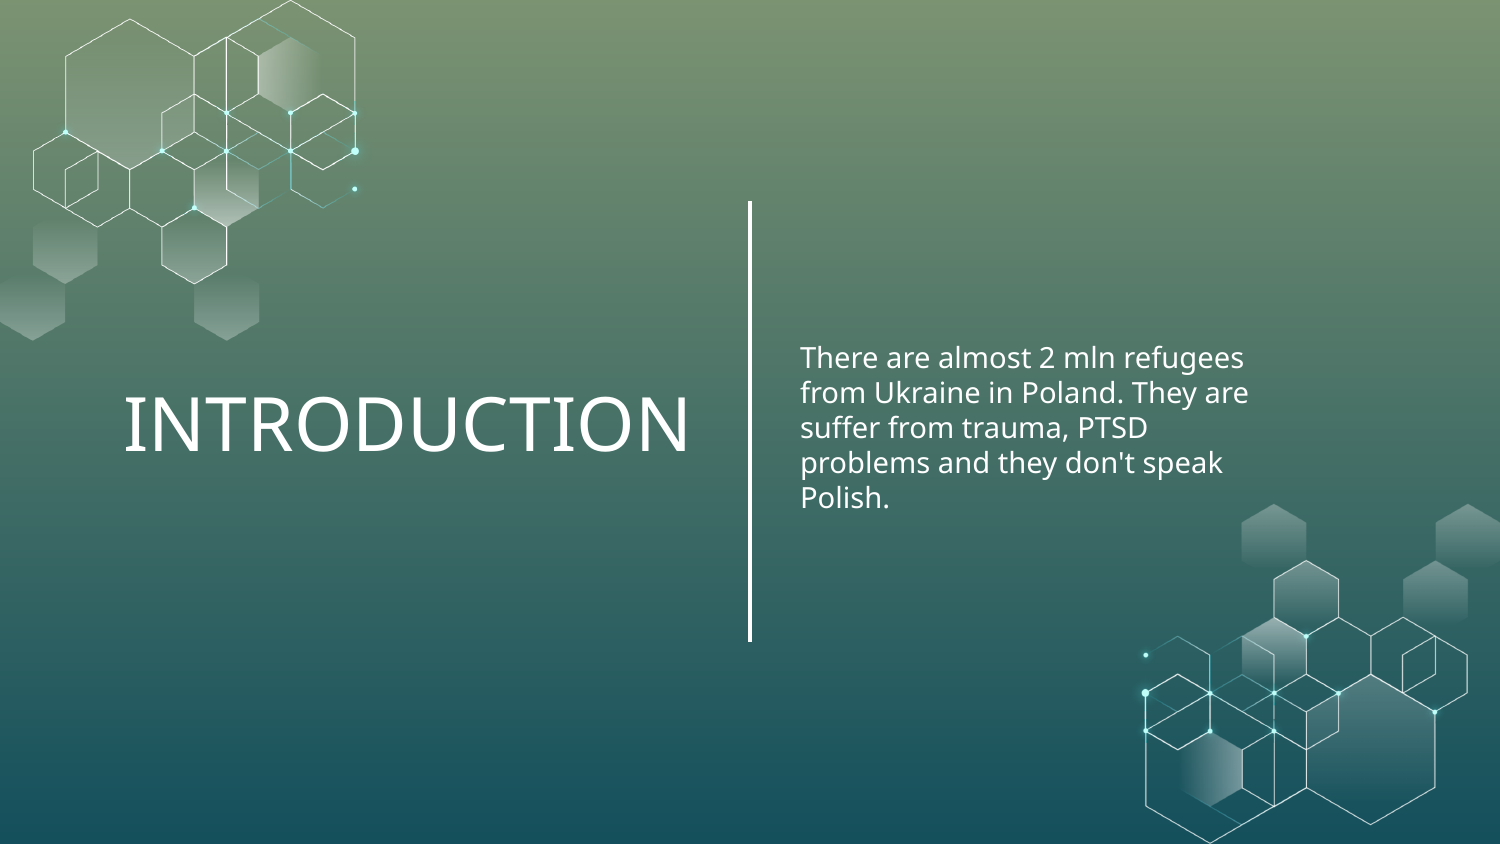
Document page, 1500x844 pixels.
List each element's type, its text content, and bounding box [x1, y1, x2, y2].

picture [1123, 504, 1500, 844]
title INTRODUCTION [58, 366, 708, 477]
picture [0, 0, 378, 341]
subtitle There are almost 2 mln refugees from Ukraine in Poland. They are suffer from trauma, PTSD problems and they don't speak Polish. [785, 201, 1273, 653]
